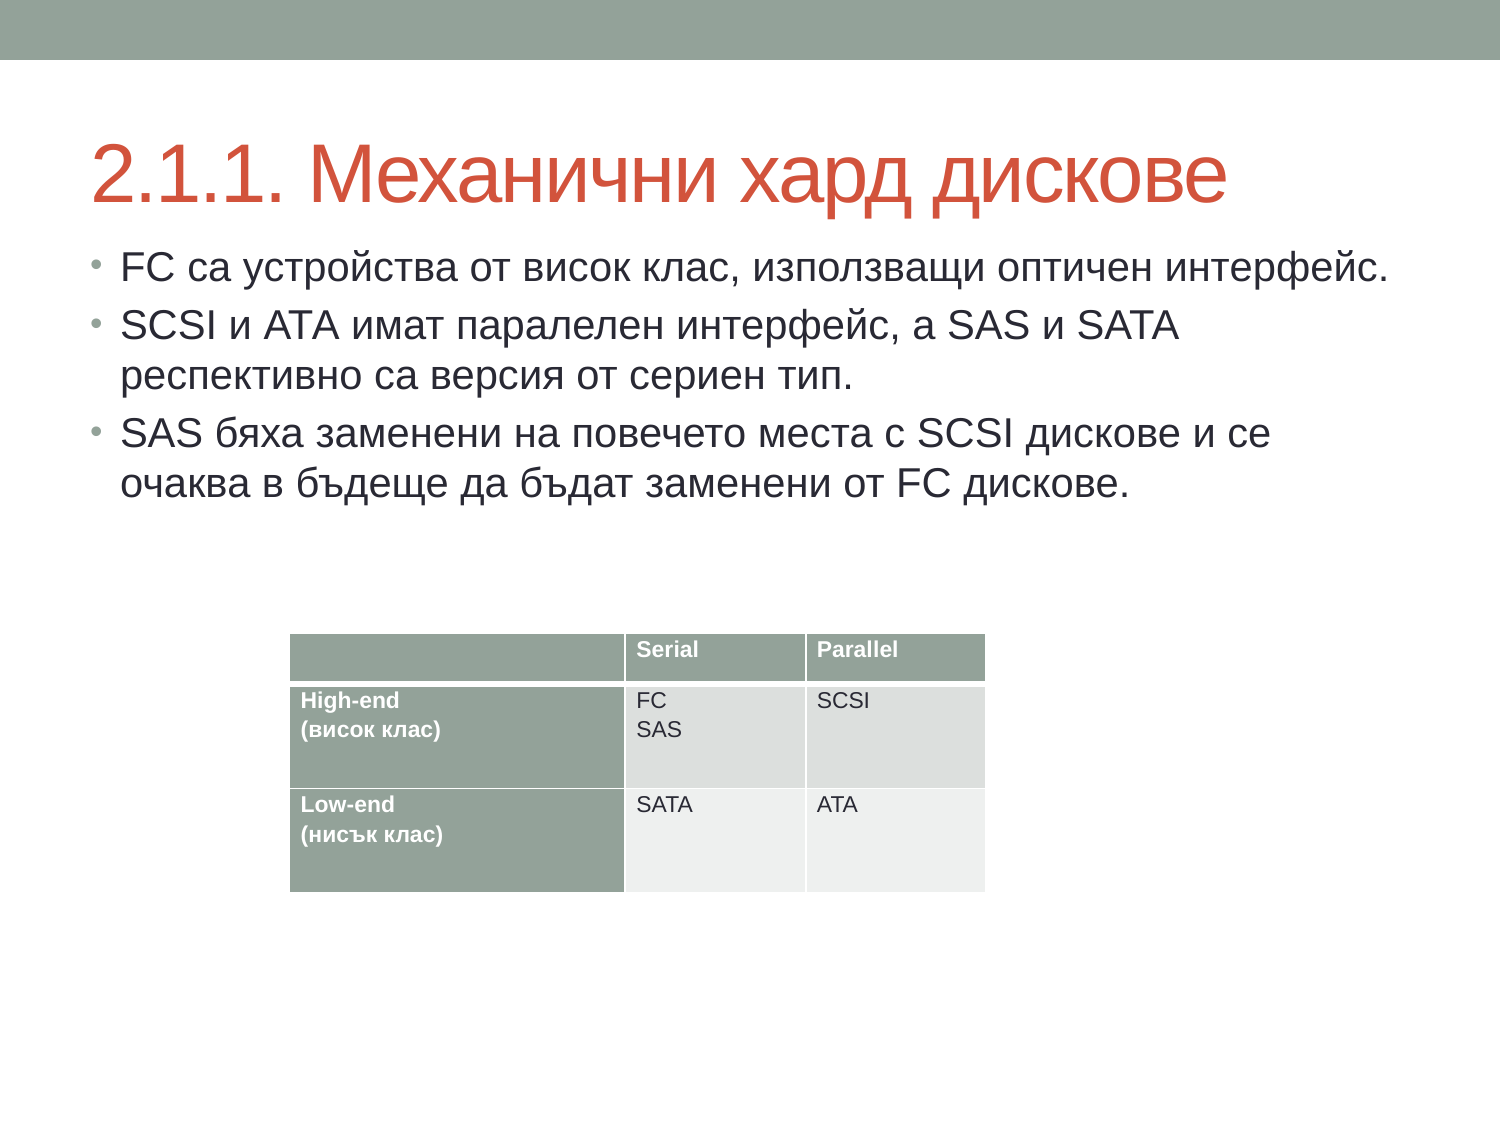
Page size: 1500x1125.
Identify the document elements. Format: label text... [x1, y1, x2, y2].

table_cell FC SAS [626, 687, 805, 788]
table_header Parallel [807, 634, 985, 681]
table_cell SCSI [807, 687, 985, 788]
table_cell SATA [626, 789, 805, 892]
table_cell ATA [807, 789, 985, 892]
title 2.1.1. Механични хард дискове [75, 87, 1425, 231]
table_cell High-end (висок клас) [290, 687, 624, 788]
list FC са устройства от висок клас, използващи оптичен интерфейс. SCSI и АТА имат паралелен интерфейс, а SAS и SATA респективно са версия от сериен тип. SAS бяха заменени на повечето места с SCSI дискове и се очаква в бъдеще да бъдат заменени от FC дискове. [75, 231, 1425, 1071]
table_cell Low-end (нисък клас) [290, 789, 624, 892]
table_header [290, 634, 624, 681]
table_header Serial [626, 634, 805, 681]
